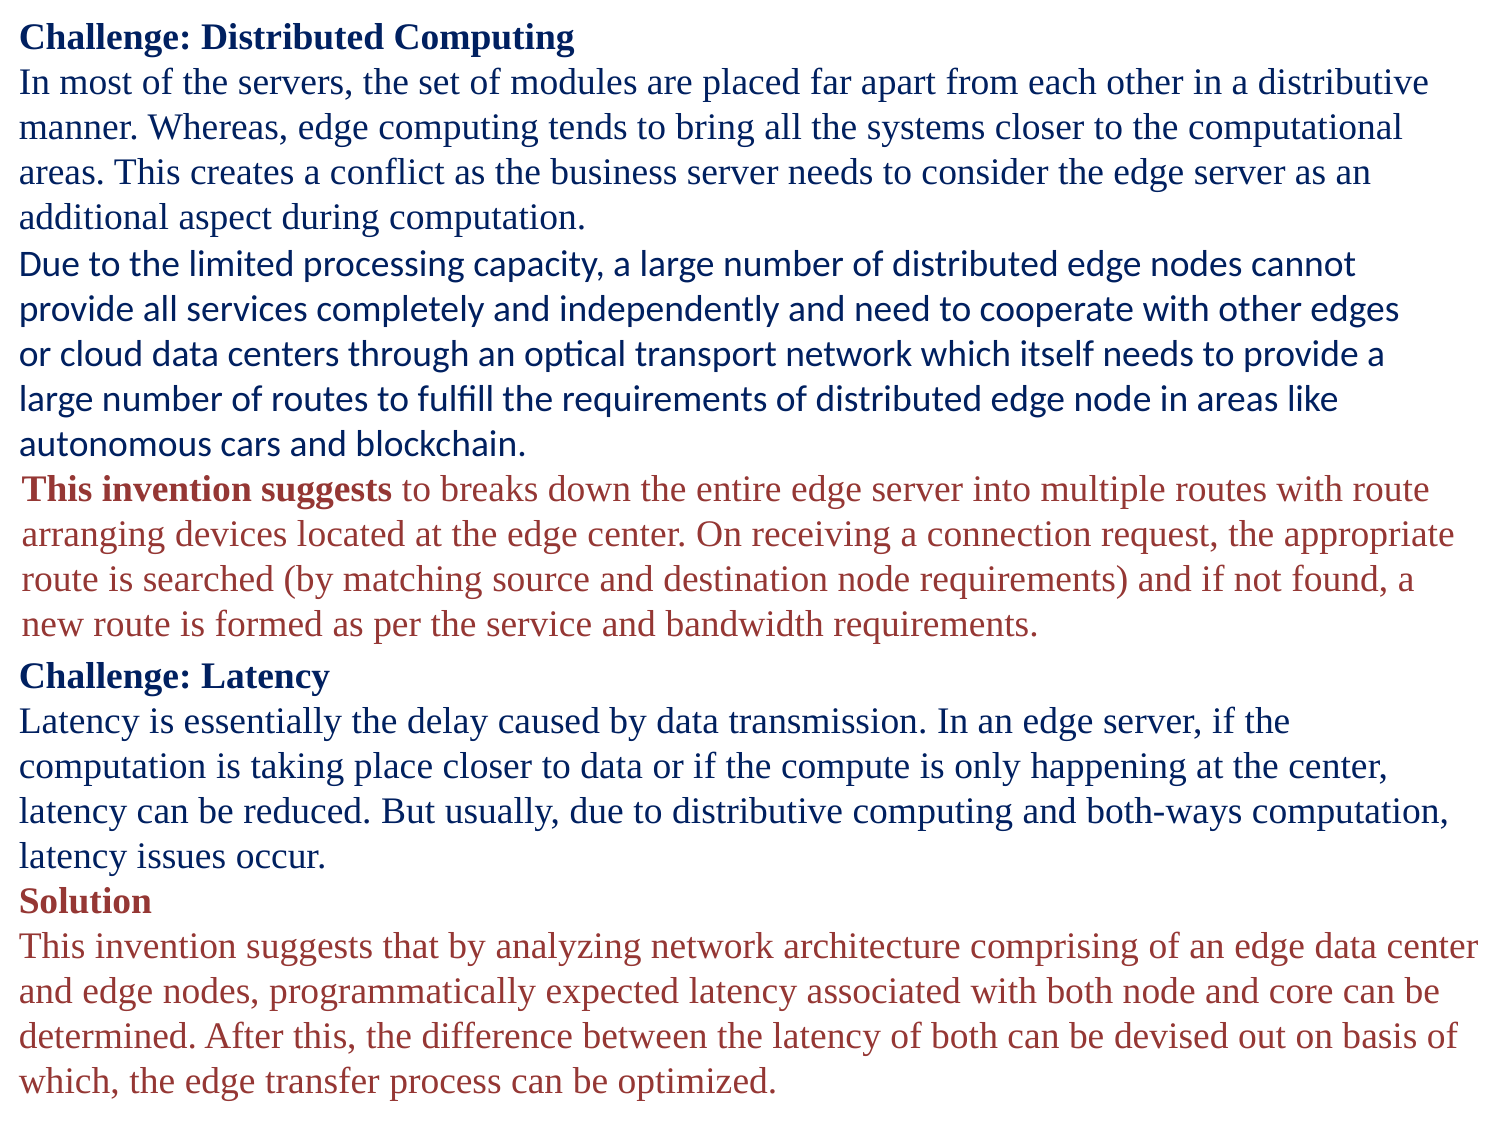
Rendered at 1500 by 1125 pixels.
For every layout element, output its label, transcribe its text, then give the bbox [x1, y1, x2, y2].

text_box Challenge: Latency Latency is essentially the delay caused by data transmission. In an edge server, if the computation is taking place closer to data or if the compute is only happening at the center, latency can be reduced. But usually, due to distributive computing and both-ways computation, latency issues occur. Solution This invention suggests that by analyzing network architecture comprising of an edge data center and edge nodes, programmatically expected latency associated with both node and core can be determined. After this, the difference between the latency of both can be devised out on basis of which, the edge transfer process can be optimized. [3, 643, 1500, 1109]
text_box Challenge: Distributed Computing In most of the servers, the set of modules are placed far apart from each other in a distributive manner. Whereas, edge computing tends to bring all the systems closer to the computational areas. This creates a conflict as the business server needs to consider the edge server as an additional aspect during computation. [3, 4, 1500, 245]
text_box This invention suggests to breaks down the entire edge server into multiple routes with route arranging devices located at the edge center. On receiving a connection request, the appropriate route is searched (by matching source and destination node requirements) and if not found, a new route is formed as per the service and bandwidth requirements. [6, 456, 1500, 643]
text_box Due to the limited processing capacity, a large number of distributed edge nodes cannot provide all services completely and independently and need to cooperate with other edges or cloud data centers through an optical transport network which itself needs to provide a large number of routes to fulfill the requirements of distributed edge node in areas like autonomous cars and blockchain. [3, 231, 1453, 472]
